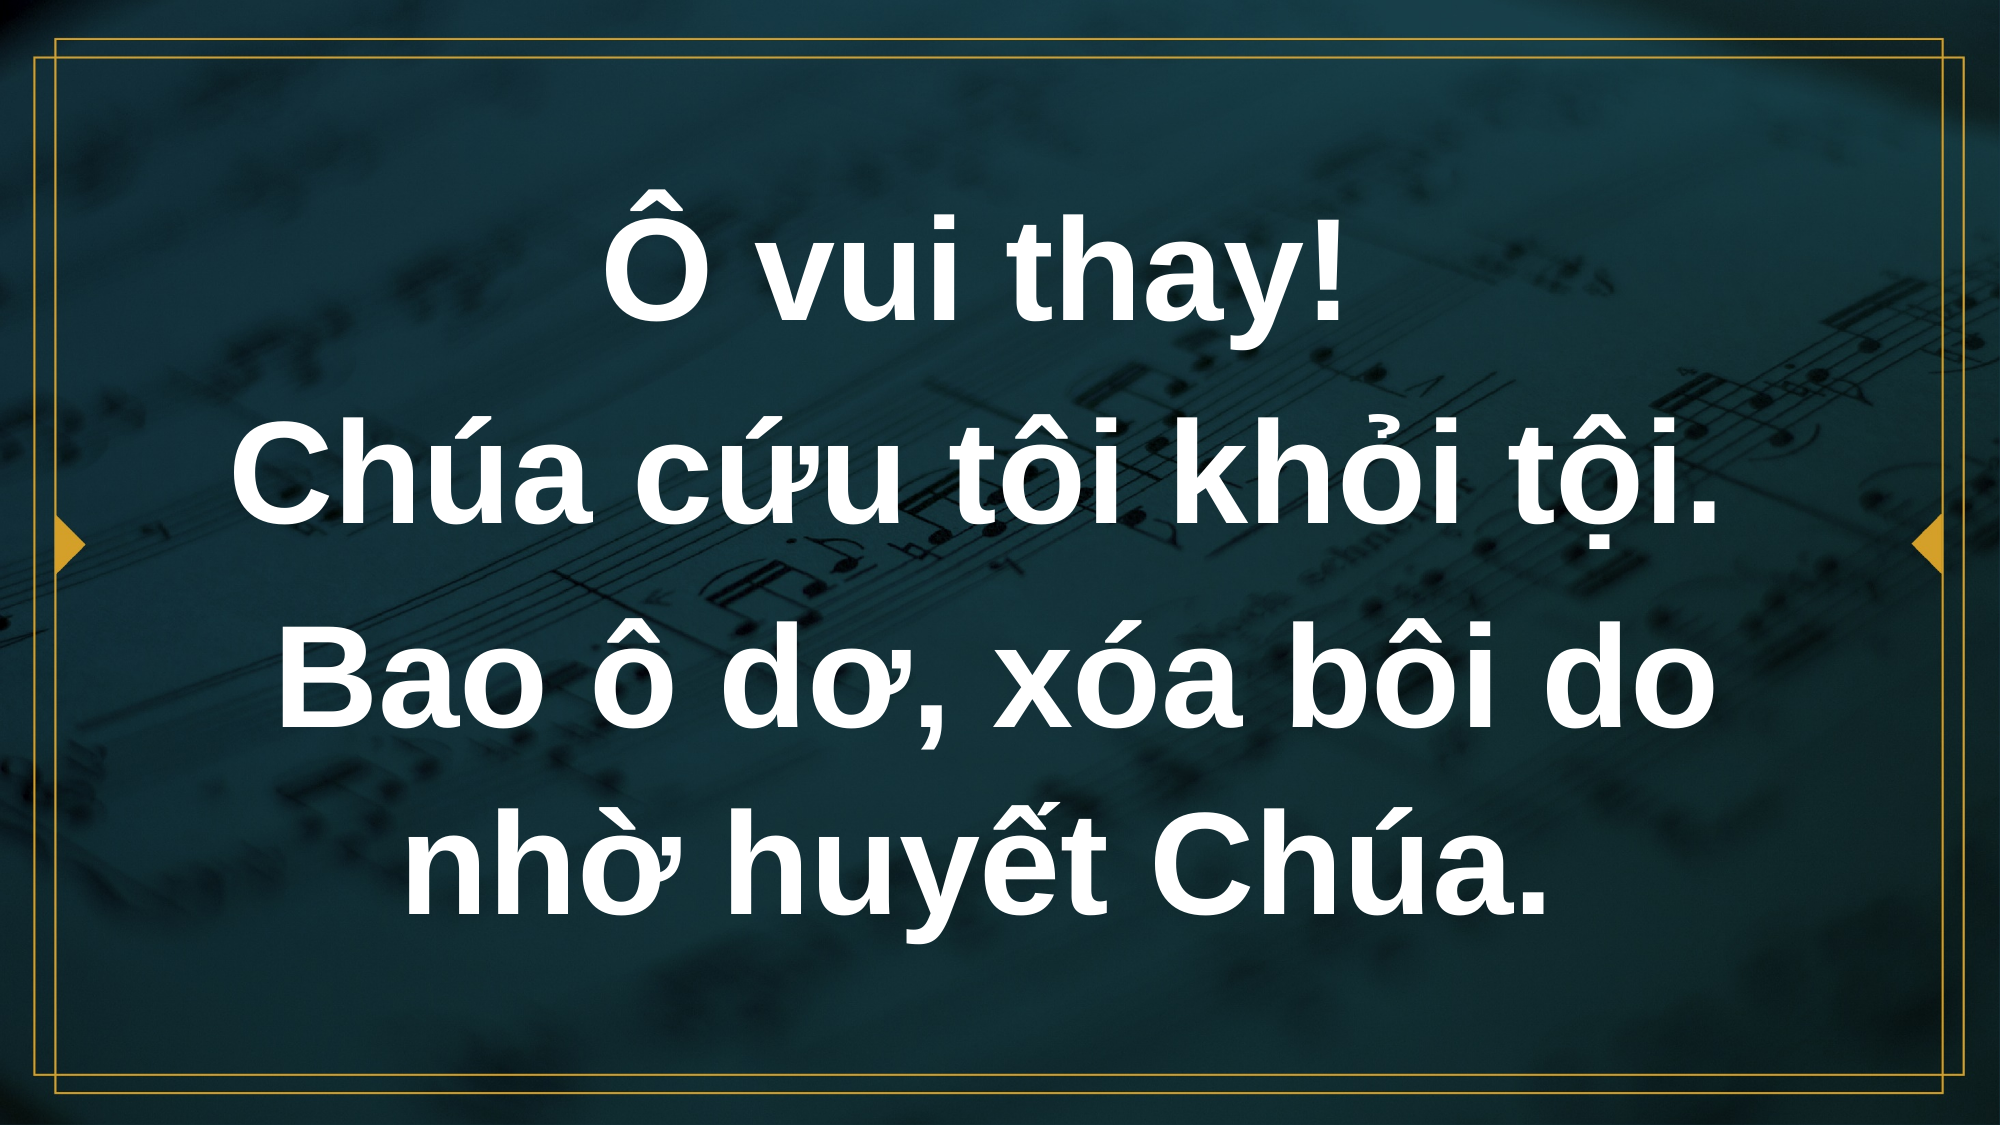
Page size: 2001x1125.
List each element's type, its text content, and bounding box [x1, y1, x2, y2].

picture [0, 0, 2000, 1125]
title Ô vui thay! Chúa cứu tôi khỏi tội. Bao ô dơ, xóa bôi do nhờ huyết Chúa. [112, 218, 1883, 888]
